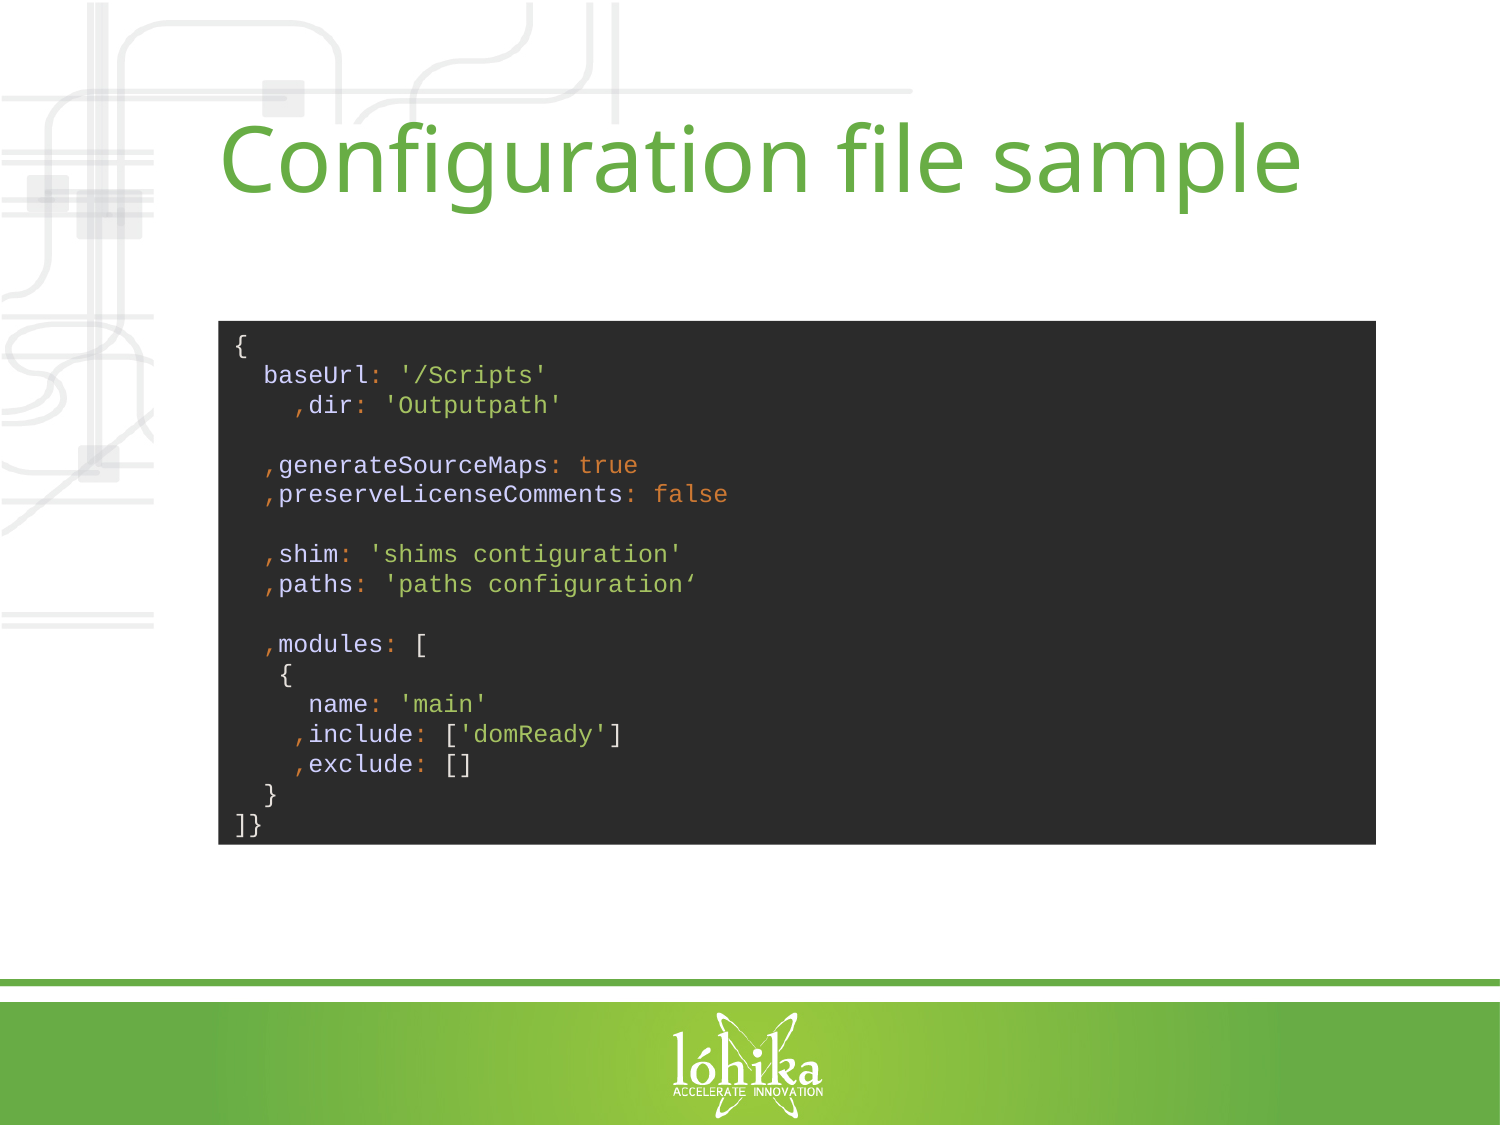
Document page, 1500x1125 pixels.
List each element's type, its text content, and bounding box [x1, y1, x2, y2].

list [147, 267, 1376, 1005]
text_box { baseUrl: '/Scripts' ,dir: 'Outputpath' ,generateSourceMaps: true ,preserveLicenseComments: false ,shim: 'shims contiguration' ,paths: 'paths configuration‘ ,modules: [ { name: 'main' ,include: ['domReady'] ,exclude: [] } ]} [218, 320, 1376, 845]
picture [0, 0, 1500, 1125]
title Configuration file sample [147, 78, 1376, 233]
